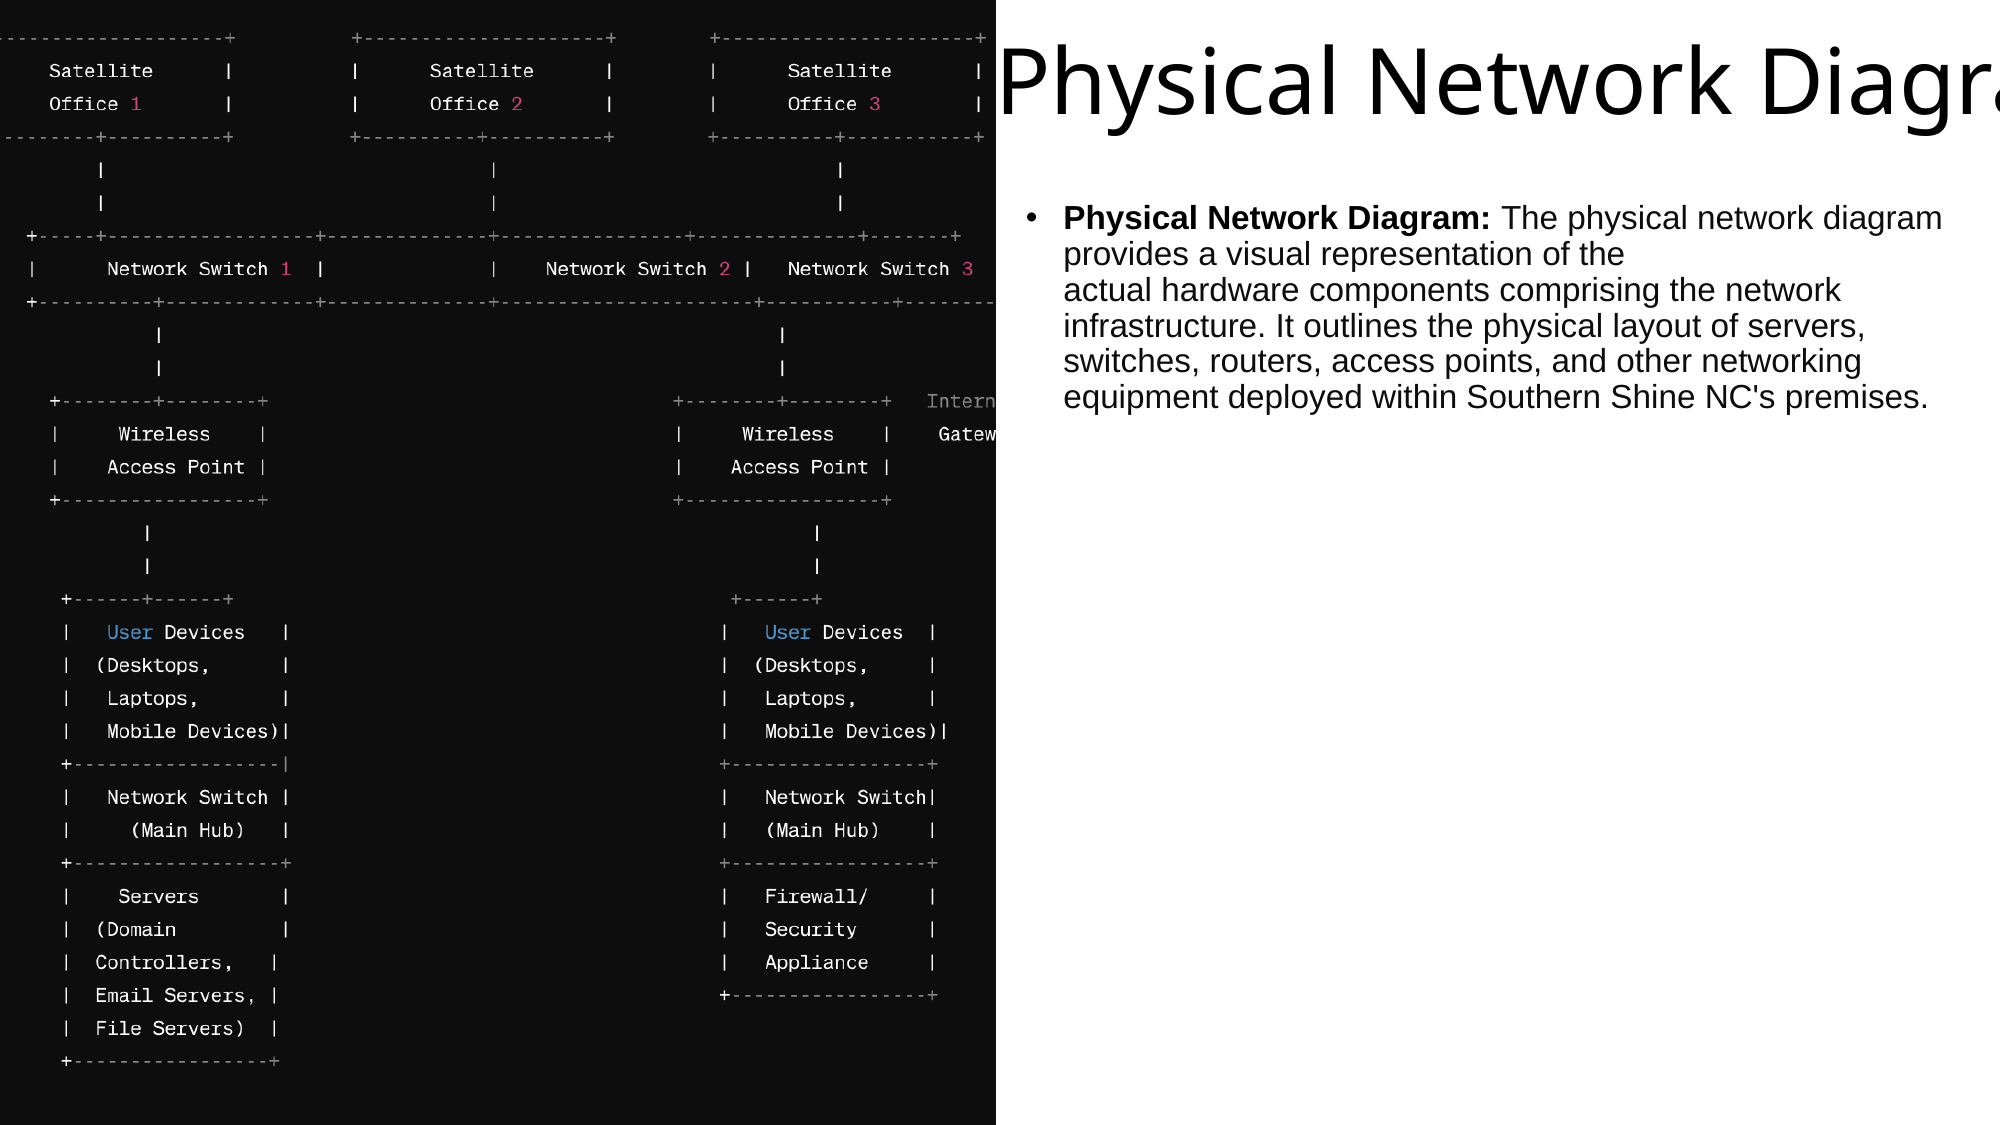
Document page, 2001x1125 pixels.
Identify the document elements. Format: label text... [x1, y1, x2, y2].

title Physical Network Diagram [998, 0, 2000, 194]
list Physical Network Diagram: The physical network diagram provides a visual representation of the actual hardware components comprising the network infrastructure. It outlines the physical layout of servers, switches, routers, access points, and other networking equipment deployed within Southern Shine NC's premises. [1010, 193, 1984, 876]
picture [0, 0, 998, 1125]
